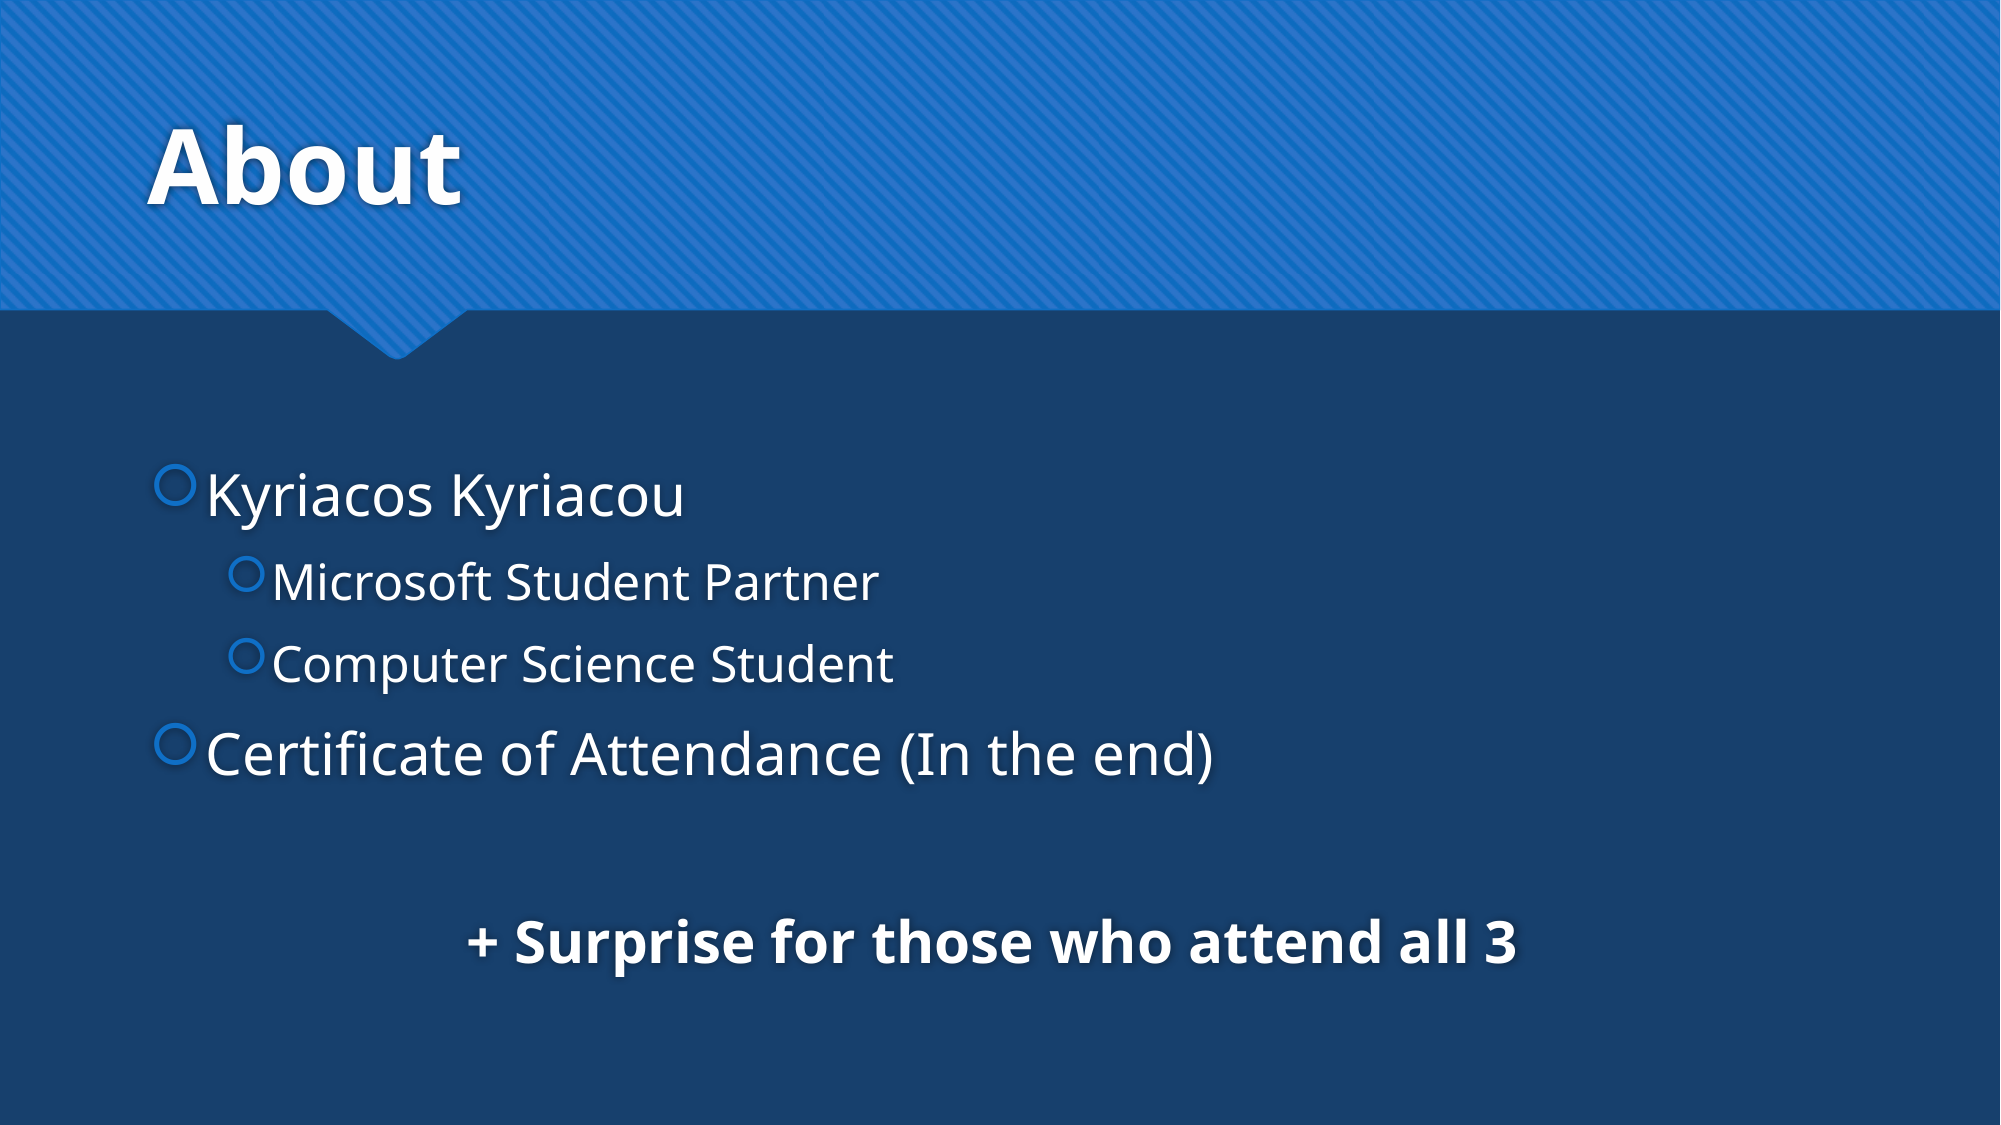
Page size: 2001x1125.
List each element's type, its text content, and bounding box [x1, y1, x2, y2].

title About [132, 73, 1868, 233]
list Kyriacos Kyriacou Microsoft Student Partner Computer Science Student Certificate of Attendance (In the end) + Surprise for those who attend all 3 [134, 364, 1866, 1069]
